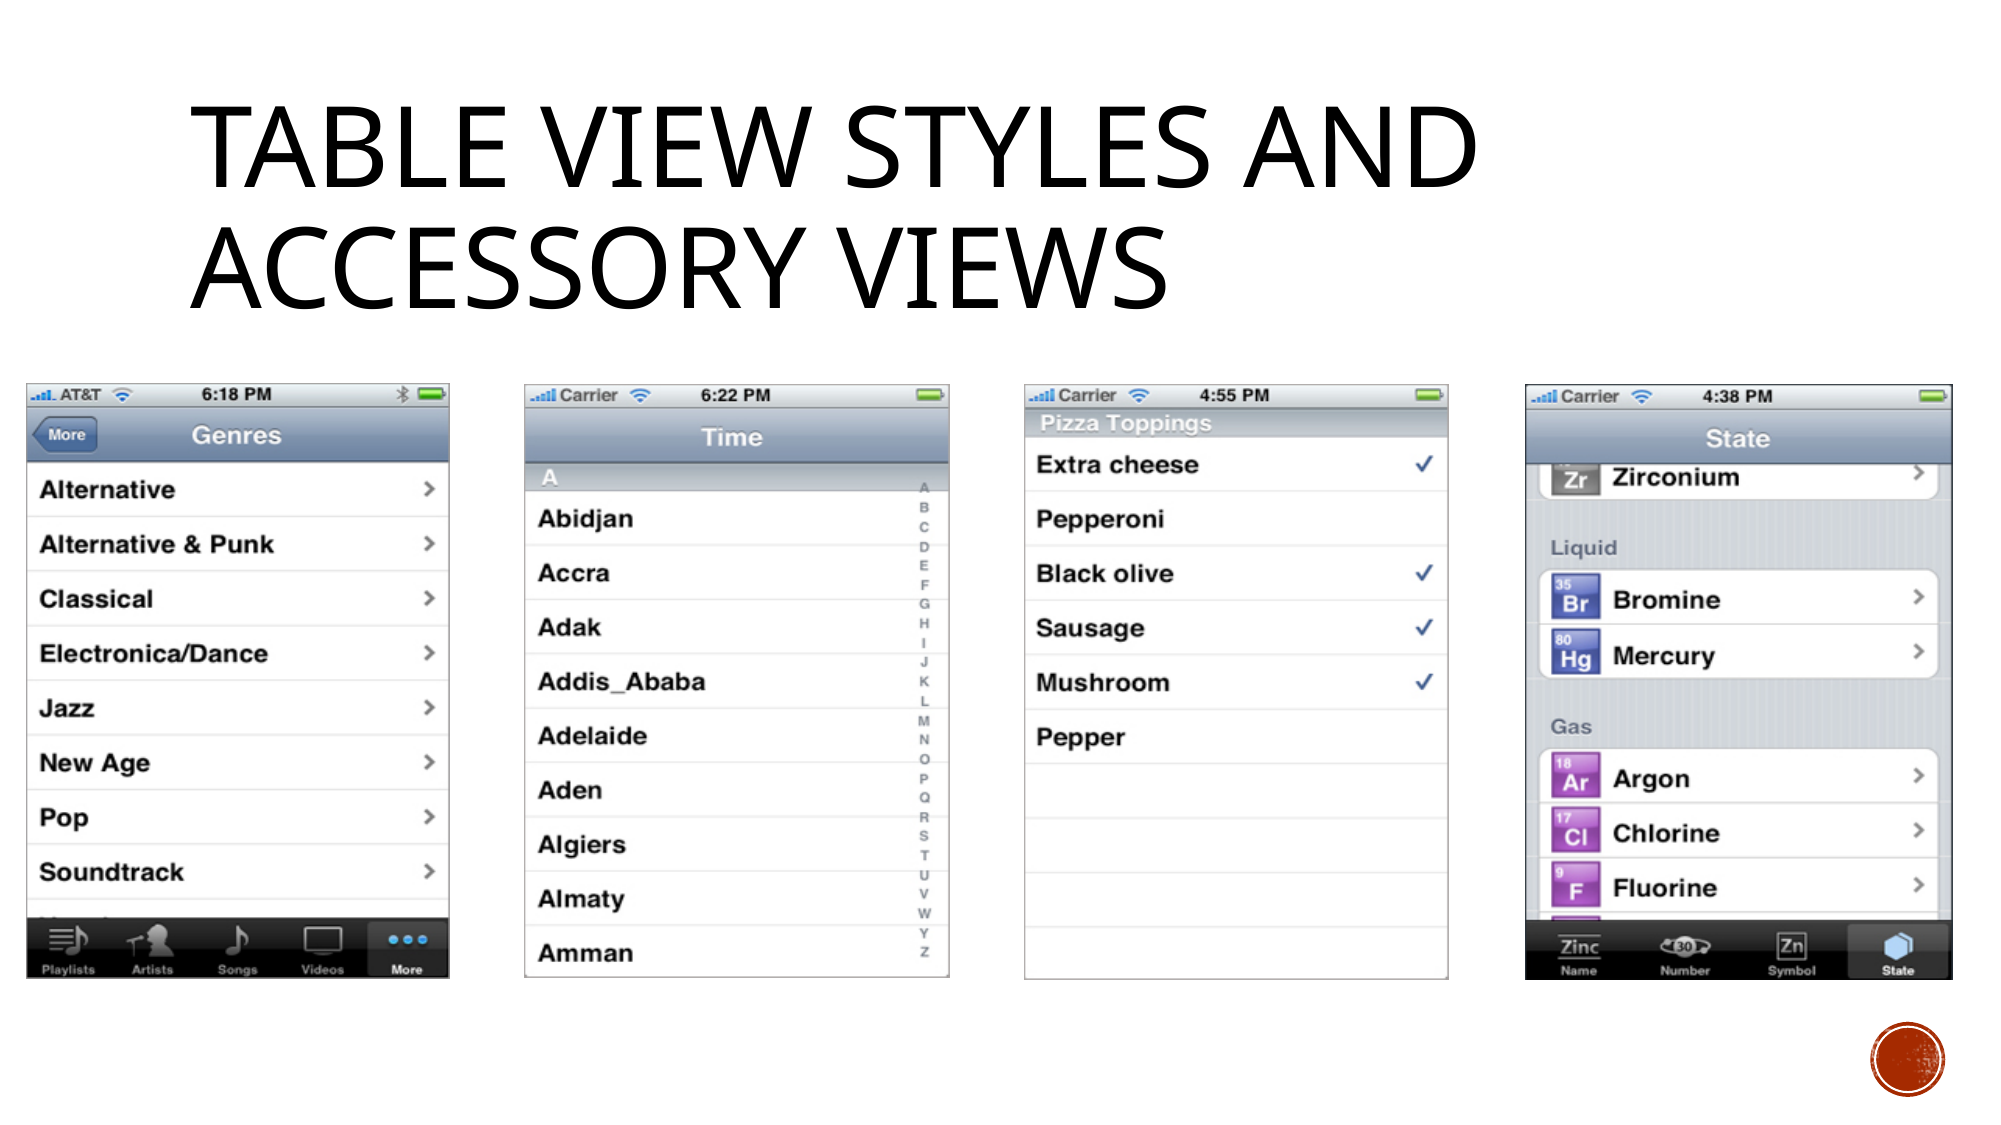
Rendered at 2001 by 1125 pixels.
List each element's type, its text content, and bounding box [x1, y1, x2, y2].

picture [524, 384, 950, 978]
picture [1024, 384, 1449, 980]
title Table View Styles and Accessory Views [175, 79, 1826, 344]
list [28, 385, 449, 976]
picture [1525, 384, 1953, 980]
